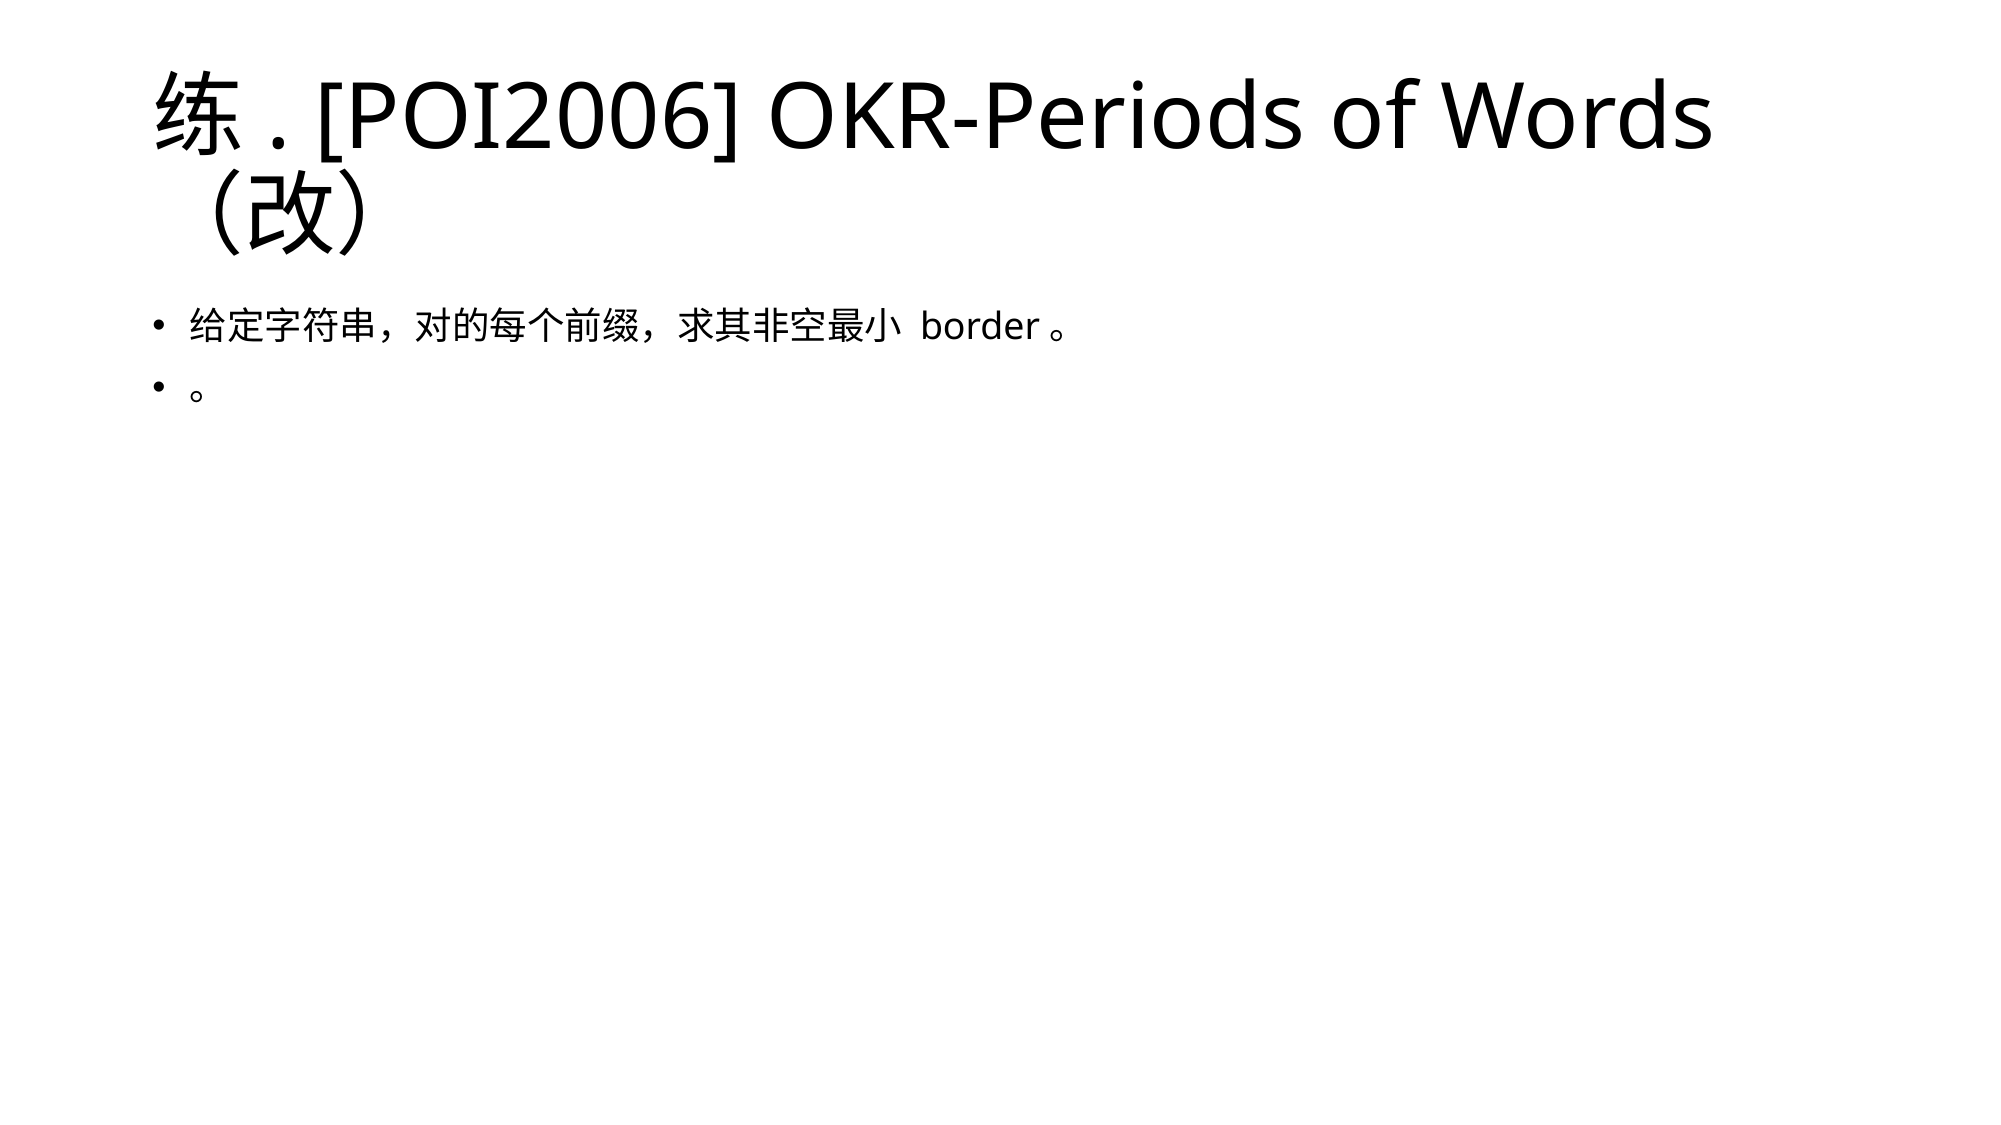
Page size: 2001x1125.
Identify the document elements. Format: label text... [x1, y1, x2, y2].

title 练. [POI2006] OKR-Periods of Words（改） [137, 59, 1863, 278]
